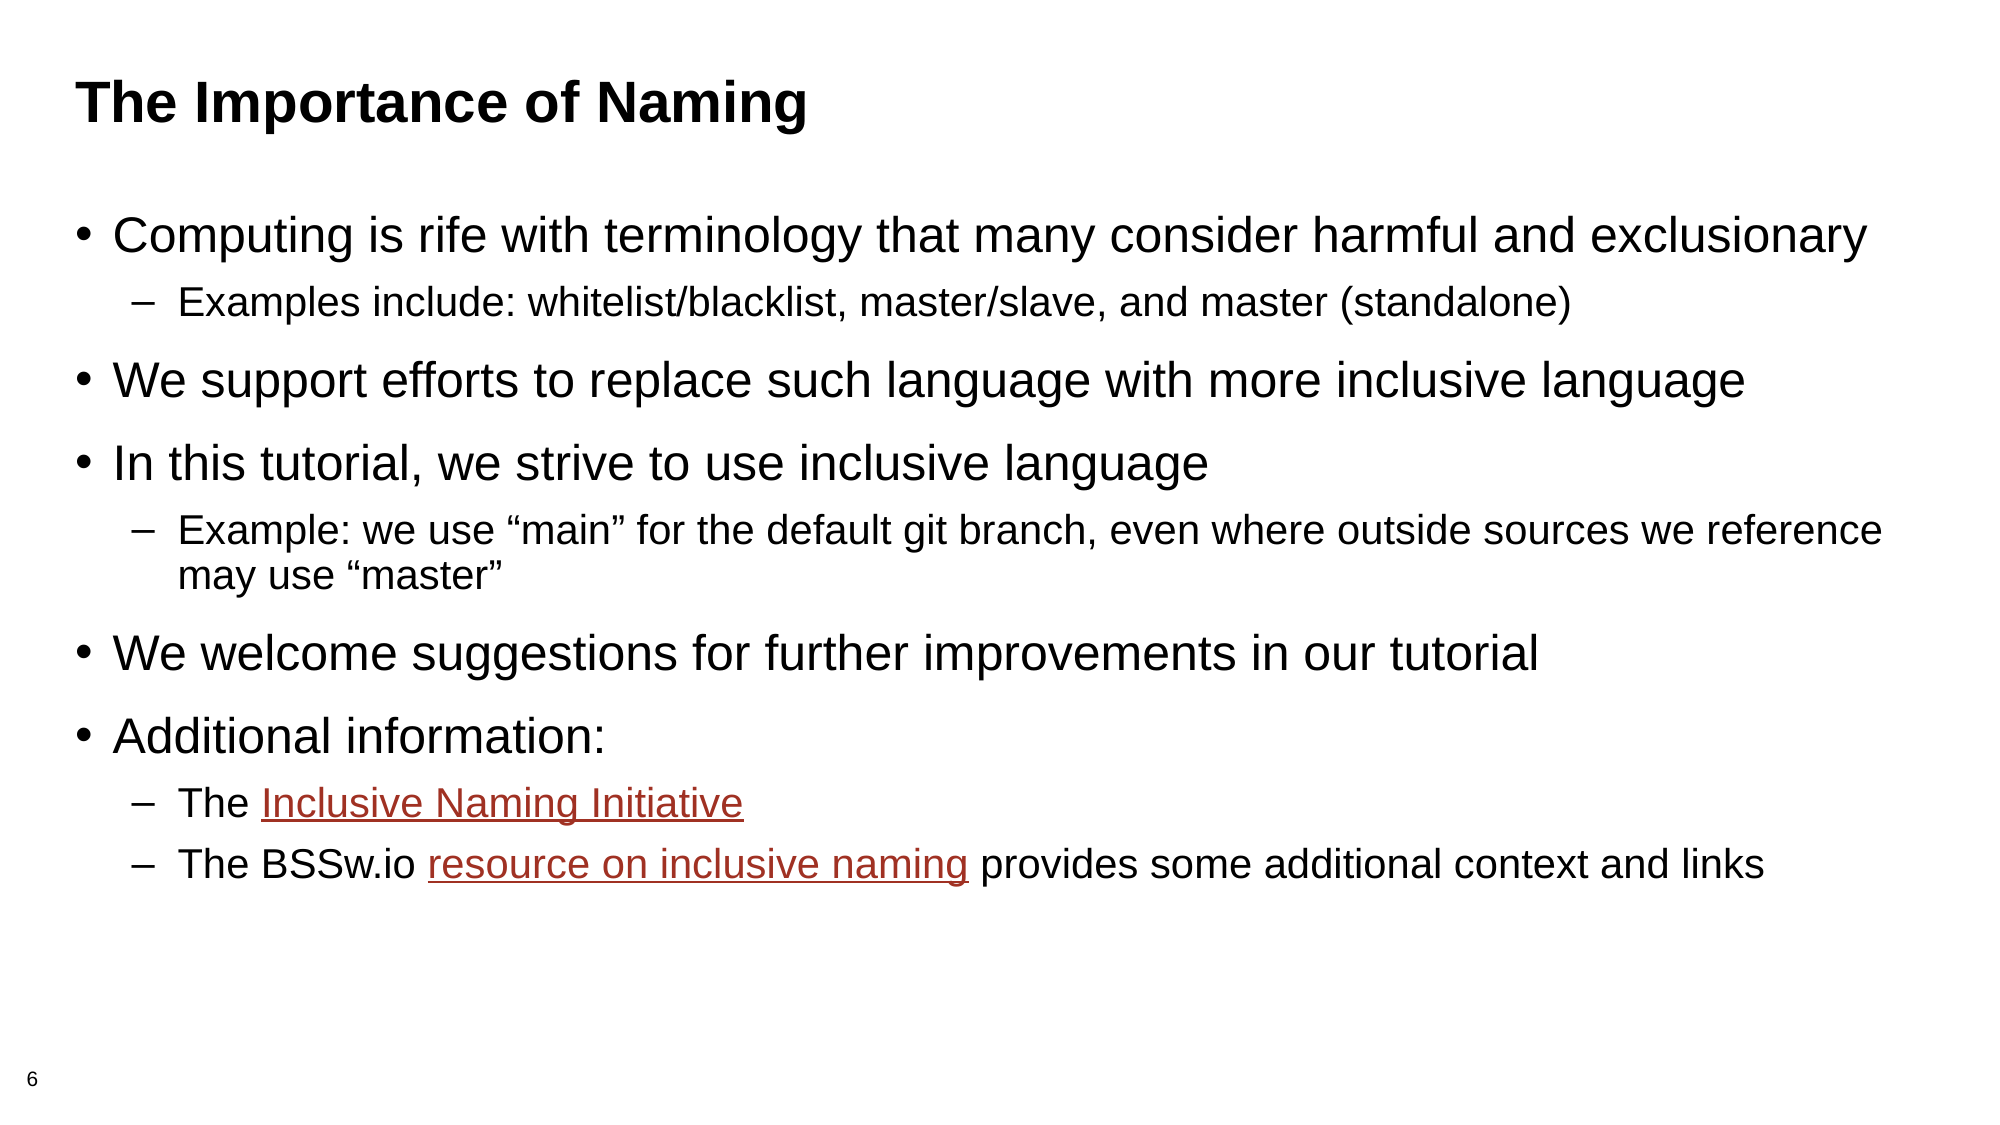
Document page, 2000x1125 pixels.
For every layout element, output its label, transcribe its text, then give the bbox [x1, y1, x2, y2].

title The Importance of Naming [59, 67, 1926, 201]
list Computing is rife with terminology that many consider harmful and exclusionary Examples include: whitelist/blacklist, master/slave, and master (standalone) We support efforts to replace such language with more inclusive language In this tutorial, we strive to use inclusive language Example: we use “main” for the default git branch, even where outside sources we reference may use “master” We welcome suggestions for further improvements in our tutorial Additional information: The Inclusive Naming Initiative The BSSw.io resource on inclusive naming provides some additional context and links [59, 201, 1926, 867]
